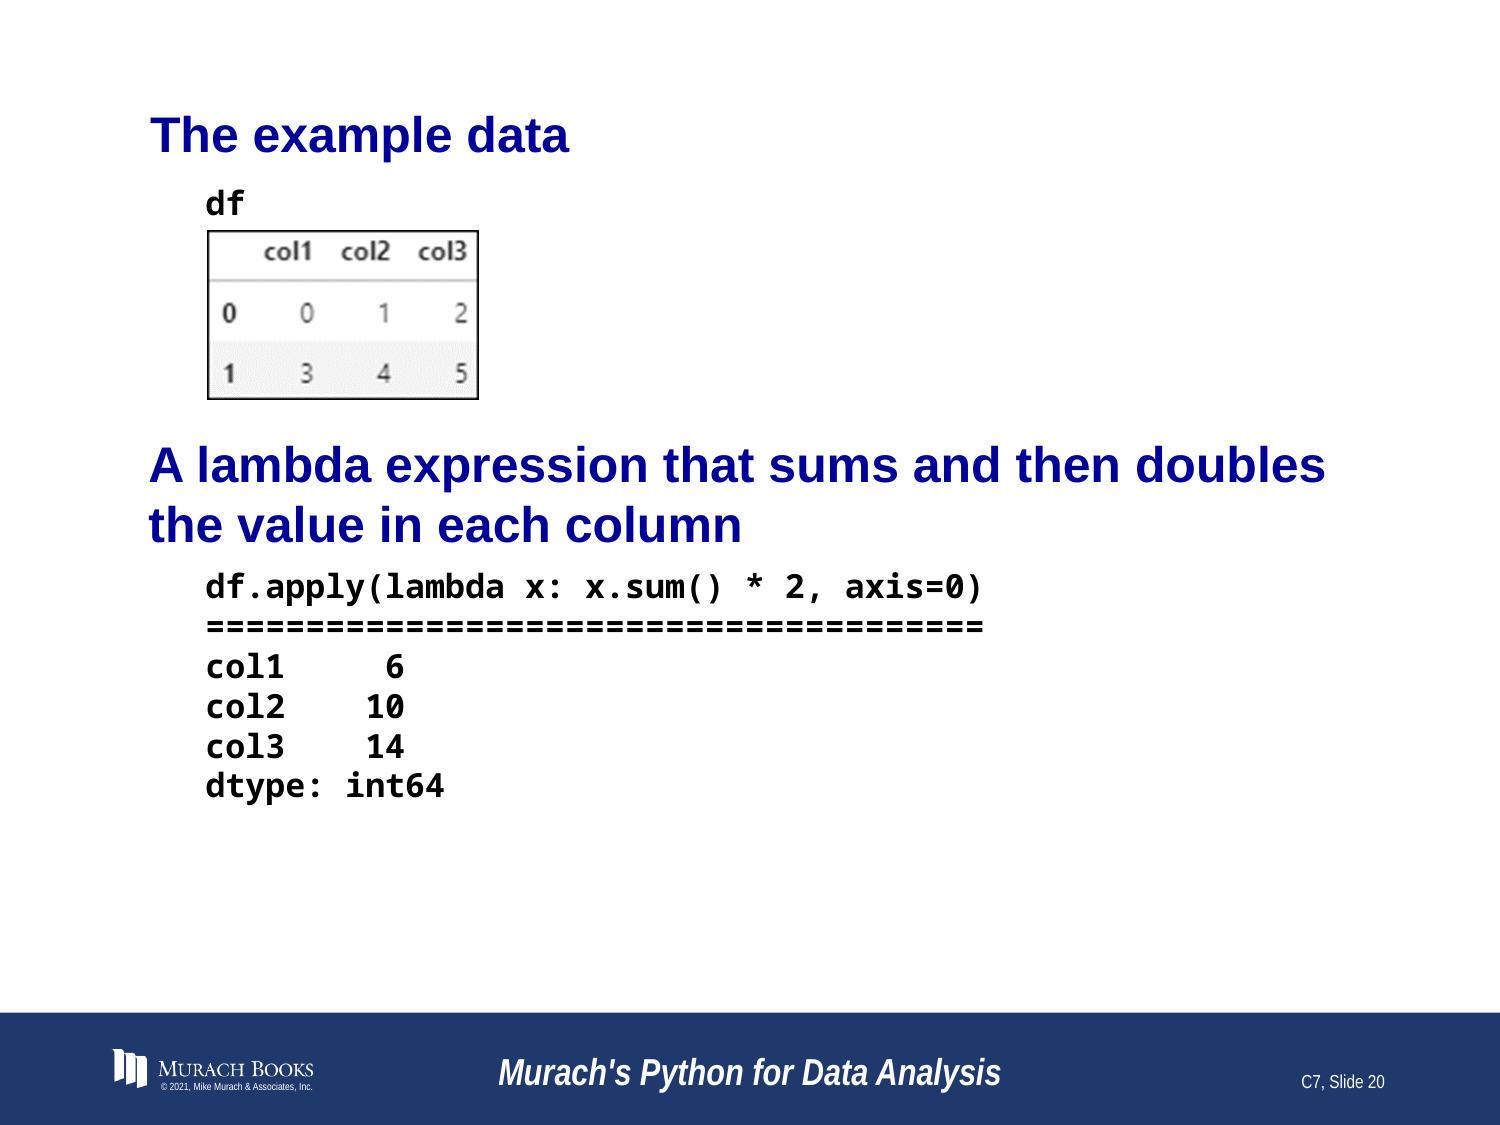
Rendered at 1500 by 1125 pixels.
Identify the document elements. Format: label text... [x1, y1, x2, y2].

slide_number Murach's Python for Data Analysis [463, 1025, 1050, 1100]
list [206, 230, 479, 401]
footer © 2021, Mike Murach & Associates, Inc. [12, 1025, 463, 1100]
list A lambda expression that sums and then doubles the value in each column df.apply(lambda x: x.sum() * 2, axis=0) ======================================= col1 6 col2 10 col3 14 dtype: int64 [133, 425, 1346, 657]
slide_number C7, Slide 20 [1087, 1025, 1400, 1100]
list df [133, 174, 1346, 425]
title The example data [150, 102, 1350, 164]
